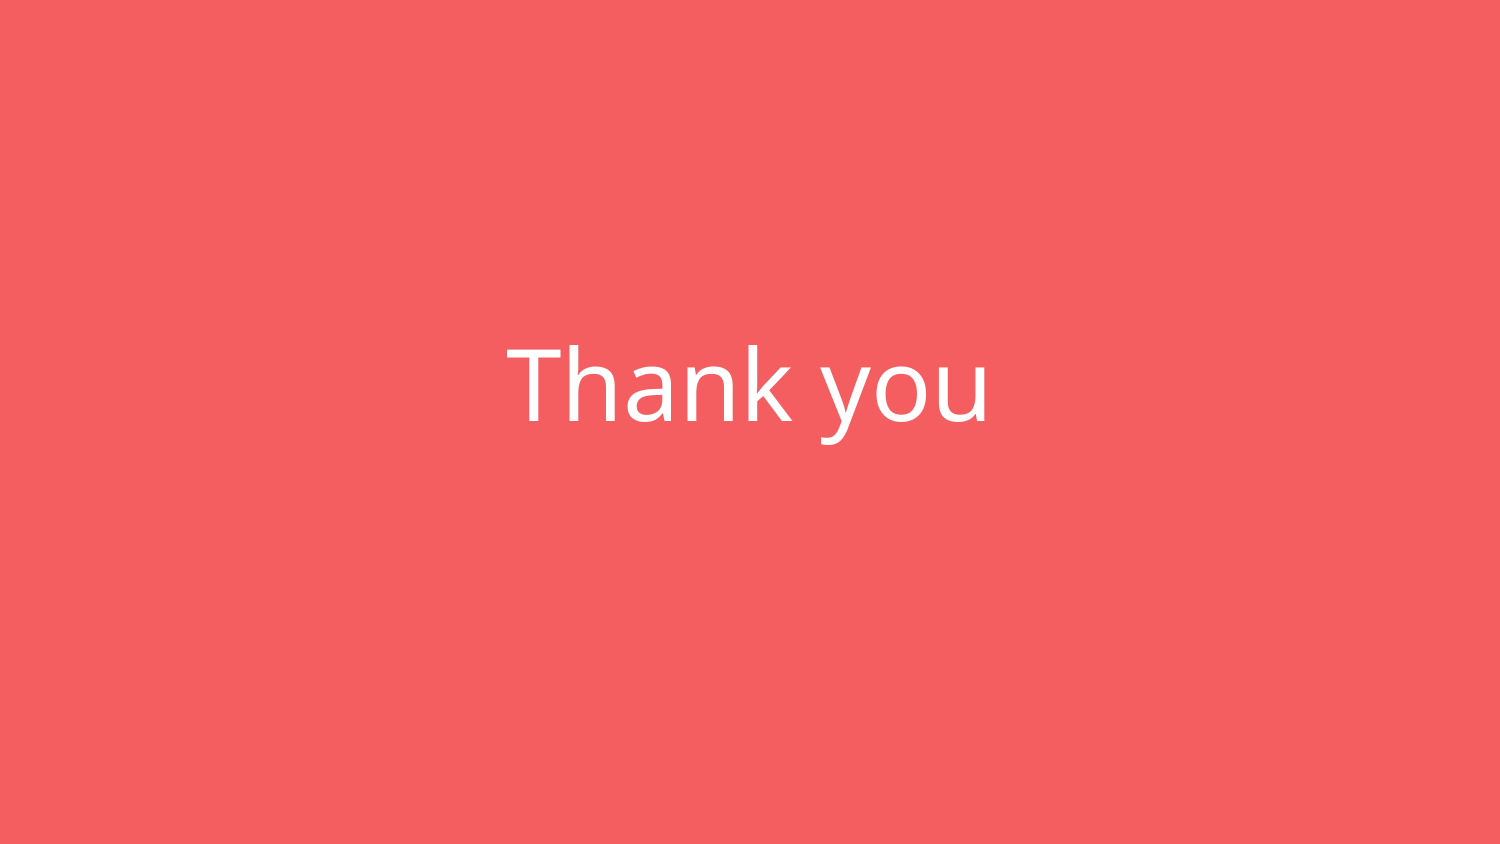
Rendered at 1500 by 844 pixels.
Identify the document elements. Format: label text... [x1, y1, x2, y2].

title Thank you [83, 233, 1417, 529]
